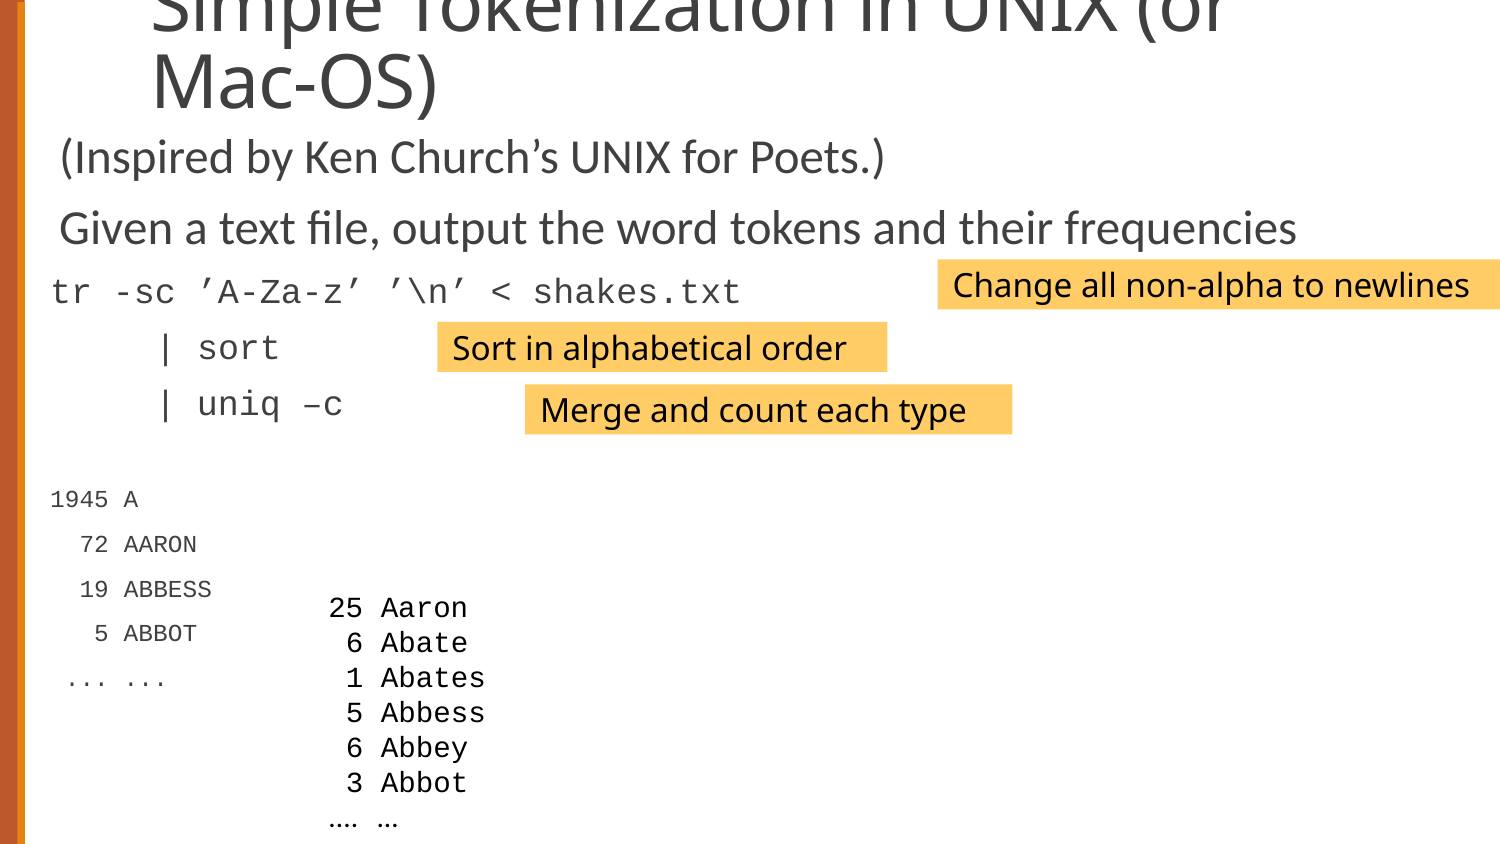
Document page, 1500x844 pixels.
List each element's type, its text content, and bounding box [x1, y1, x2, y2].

text_box Sort in alphabetical order [437, 321, 888, 372]
text_box 25 Aaron 6 Abate 1 Abates 5 Abbess 6 Abbey 3 Abbot .... … [313, 581, 501, 841]
title Simple Tokenization in UNIX (or Mac-OS) [135, 19, 1373, 123]
list (Inspired by Ken Church’s UNIX for Poets.) Given a text file, output the word tokens and their frequencies tr -sc ’A-Za-z’ ’\n’ < shakes.txt | sort | uniq –c 1945 A 72 AARON 19 ABBESS 5 ABBOT ... ... [50, 123, 1450, 746]
text_box Merge and count each type [525, 384, 1013, 435]
text_box Change all non-alpha to newlines [937, 259, 1500, 310]
